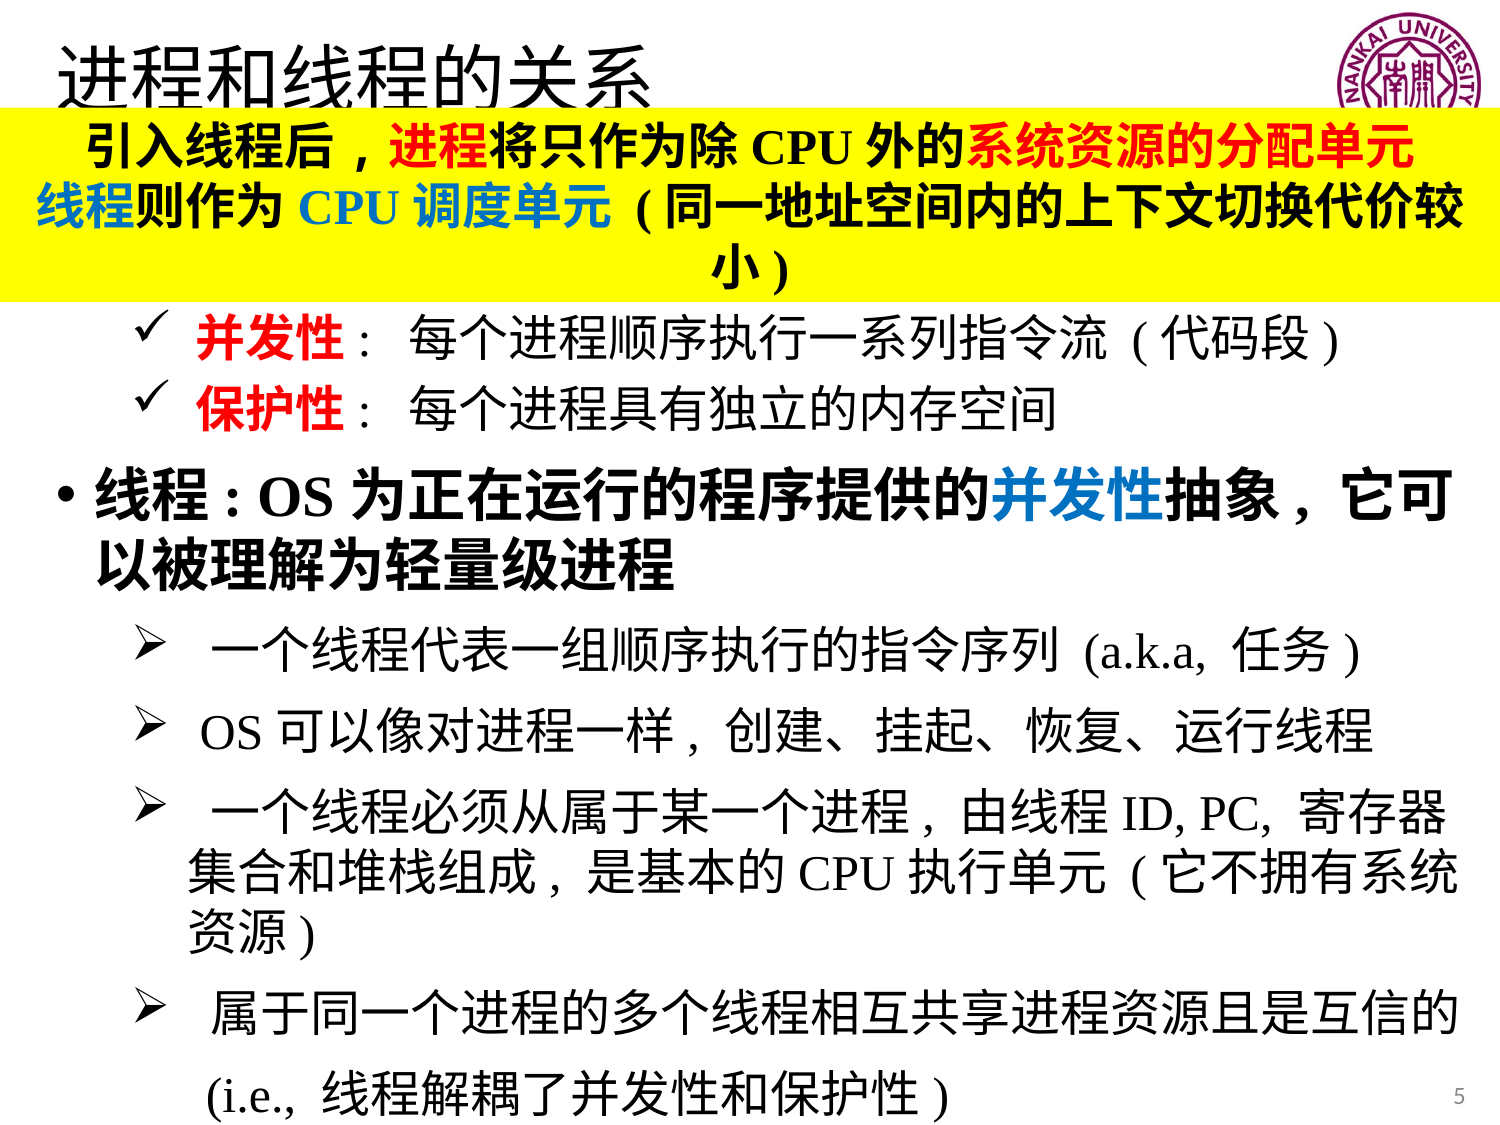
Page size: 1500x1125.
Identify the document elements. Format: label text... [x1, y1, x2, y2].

slide_number 5 [1143, 1065, 1481, 1125]
picture [1337, 12, 1481, 107]
title 进程和线程的关系 [40, 33, 1335, 107]
list 进程: OS为正在运行的程序提供的抽象 并发性: 每个进程顺序执行一系列指令流 (代码段) 保护性: 每个进程具有独立的内存空间 线程: OS为正在运行的程序提供的并发性抽象, 它可以被理解为轻量级进程 一个线程代表一组顺序执行的指令序列 (a.k.a, 任务) OS可以像对进程一样, 创建、挂起、恢复、运行线程 一个线程必须从属于某一个进程, 由线程ID, PC, 寄存器集合和堆栈组成, 是基本的CPU执行单元 (它不拥有系统资源) 属于同一个进程的多个线程相互共享进程资源且是互信的 (i.e., 线程解耦了并发性和保护性) [40, 303, 1481, 1042]
text_box 引入线程后,进程将只作为除CPU外的系统资源的分配单元 线程则作为CPU调度单元 (同一地址空间内的上下文切换代价较小) [0, 107, 1500, 303]
